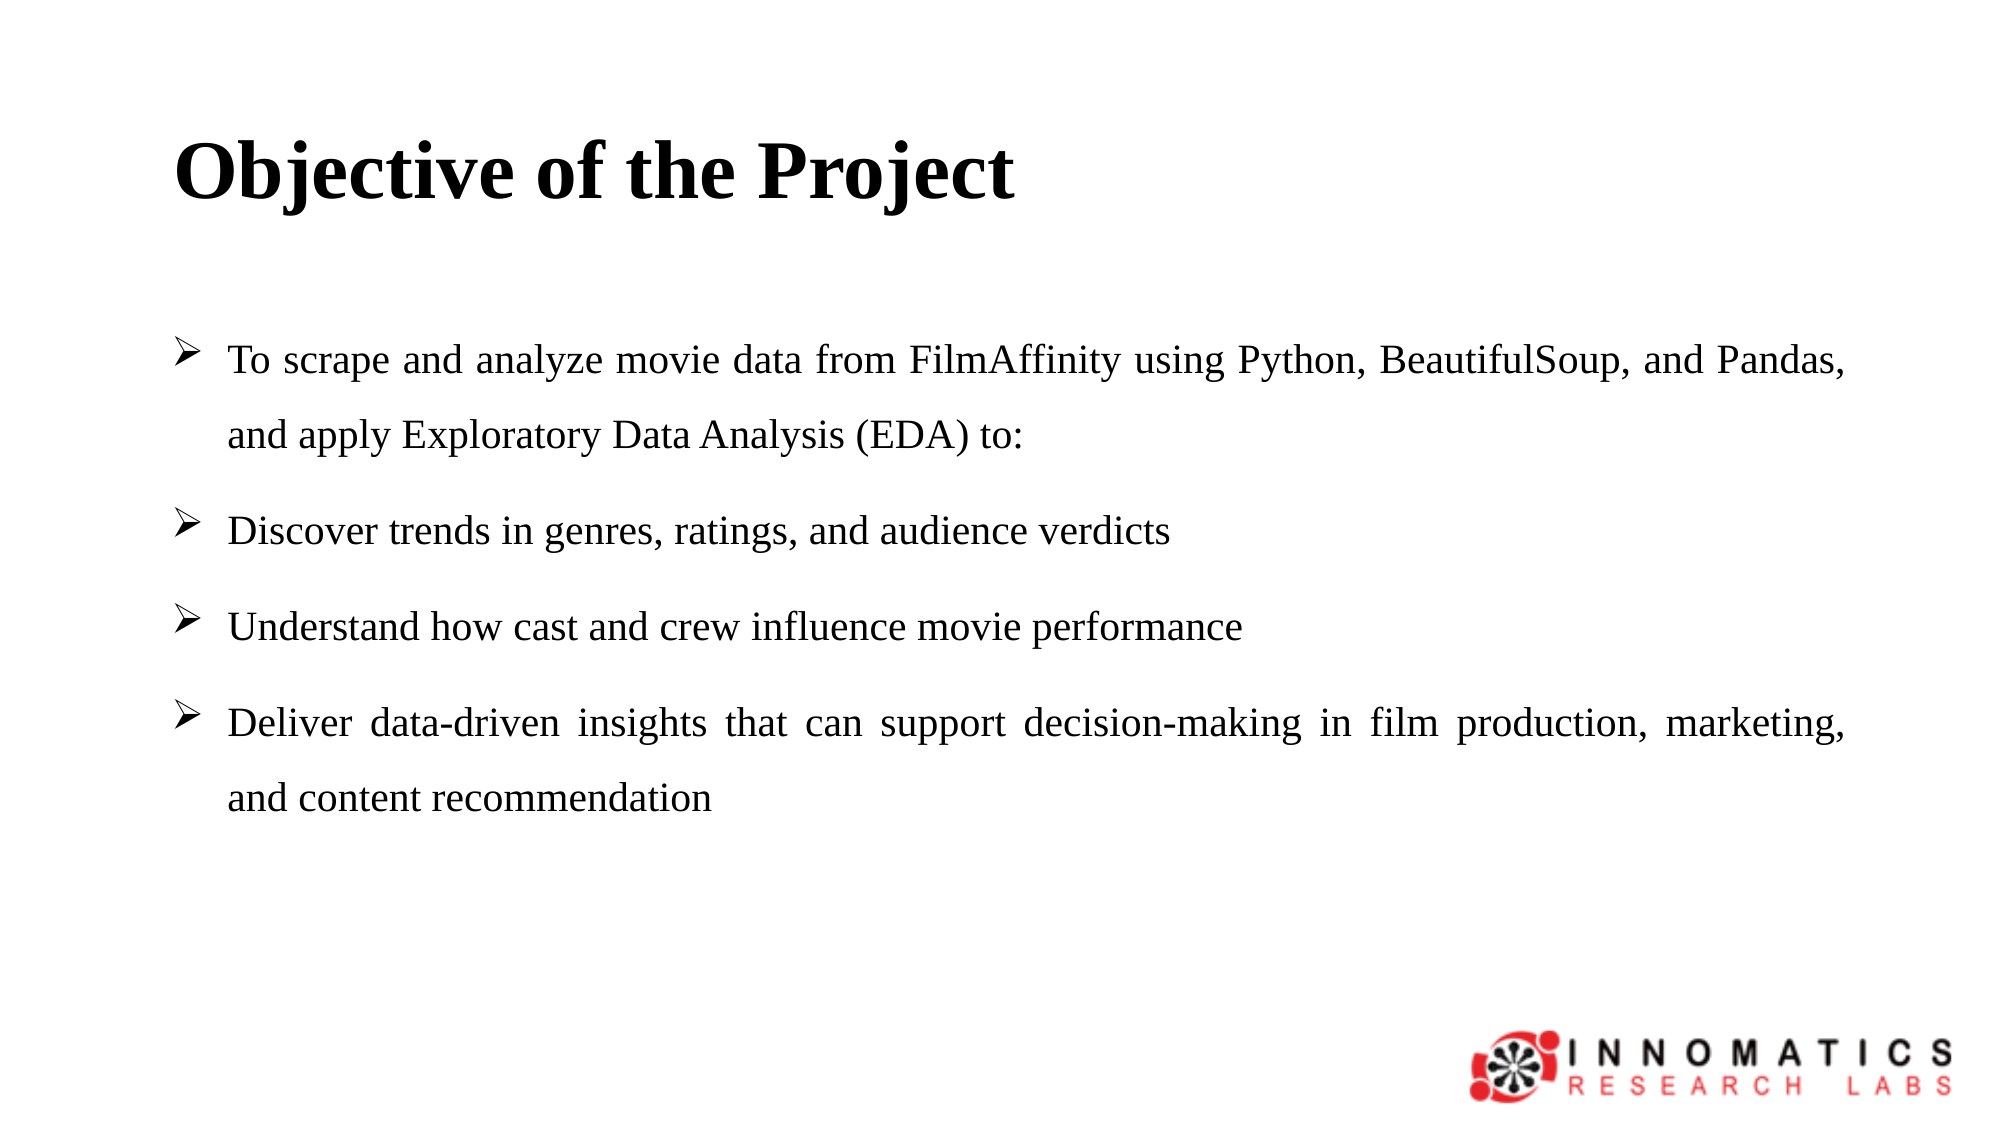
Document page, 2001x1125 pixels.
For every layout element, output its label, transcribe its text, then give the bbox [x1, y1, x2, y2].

list To scrape and analyze movie data from FilmAffinity using Python, BeautifulSoup, and Pandas, and apply Exploratory Data Analysis (EDA) to: Discover trends in genres, ratings, and audience verdicts Understand how cast and crew influence movie performance Deliver data-driven insights that can support decision-making in film production, marketing, and content recommendation [137, 299, 1863, 1014]
title Objective of the Project [137, 59, 1863, 278]
picture [1445, 1014, 1975, 1125]
